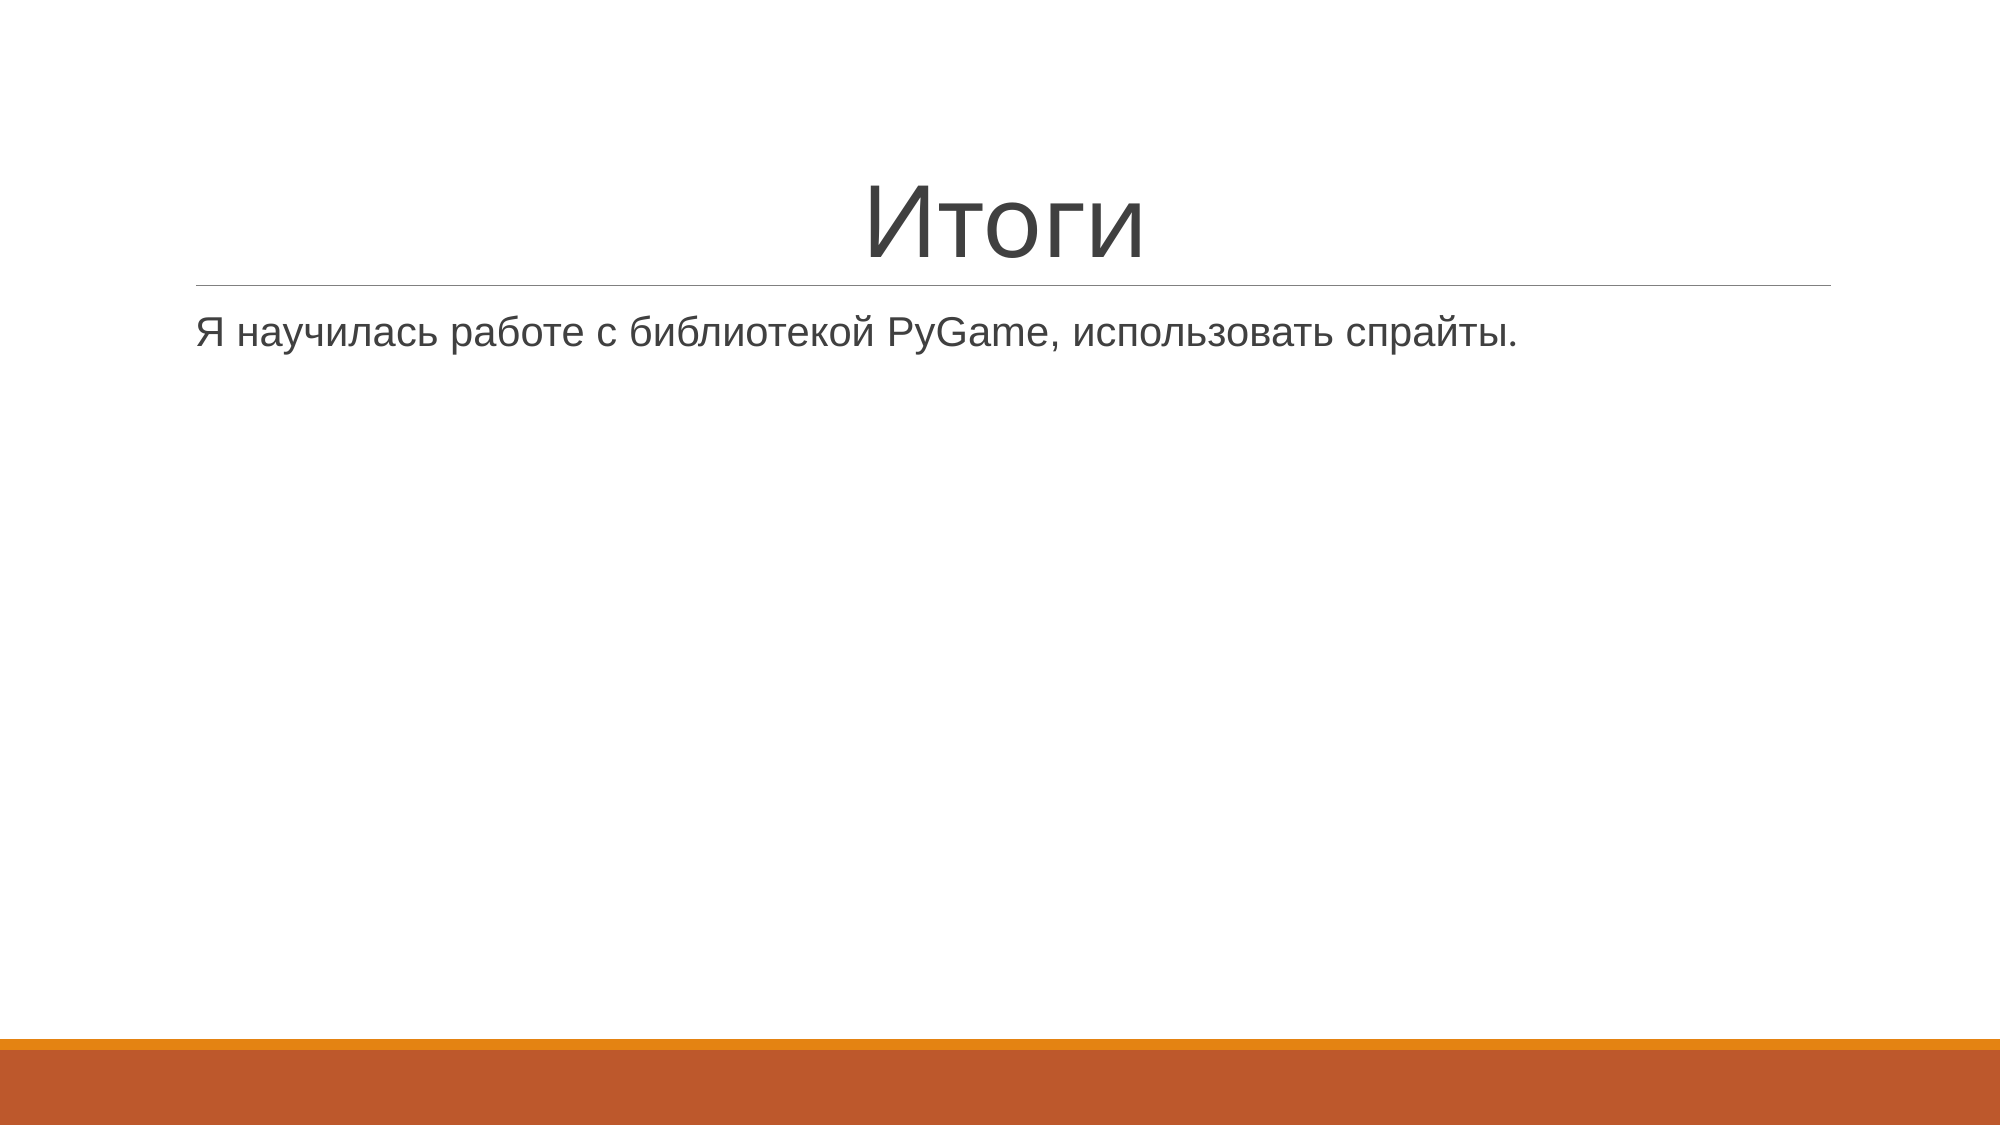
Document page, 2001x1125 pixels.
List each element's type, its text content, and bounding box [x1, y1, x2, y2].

title Итоги [180, 47, 1830, 285]
list Я научилась работе с библиотекой PyGame, использовать спрайты. [180, 302, 1830, 963]
